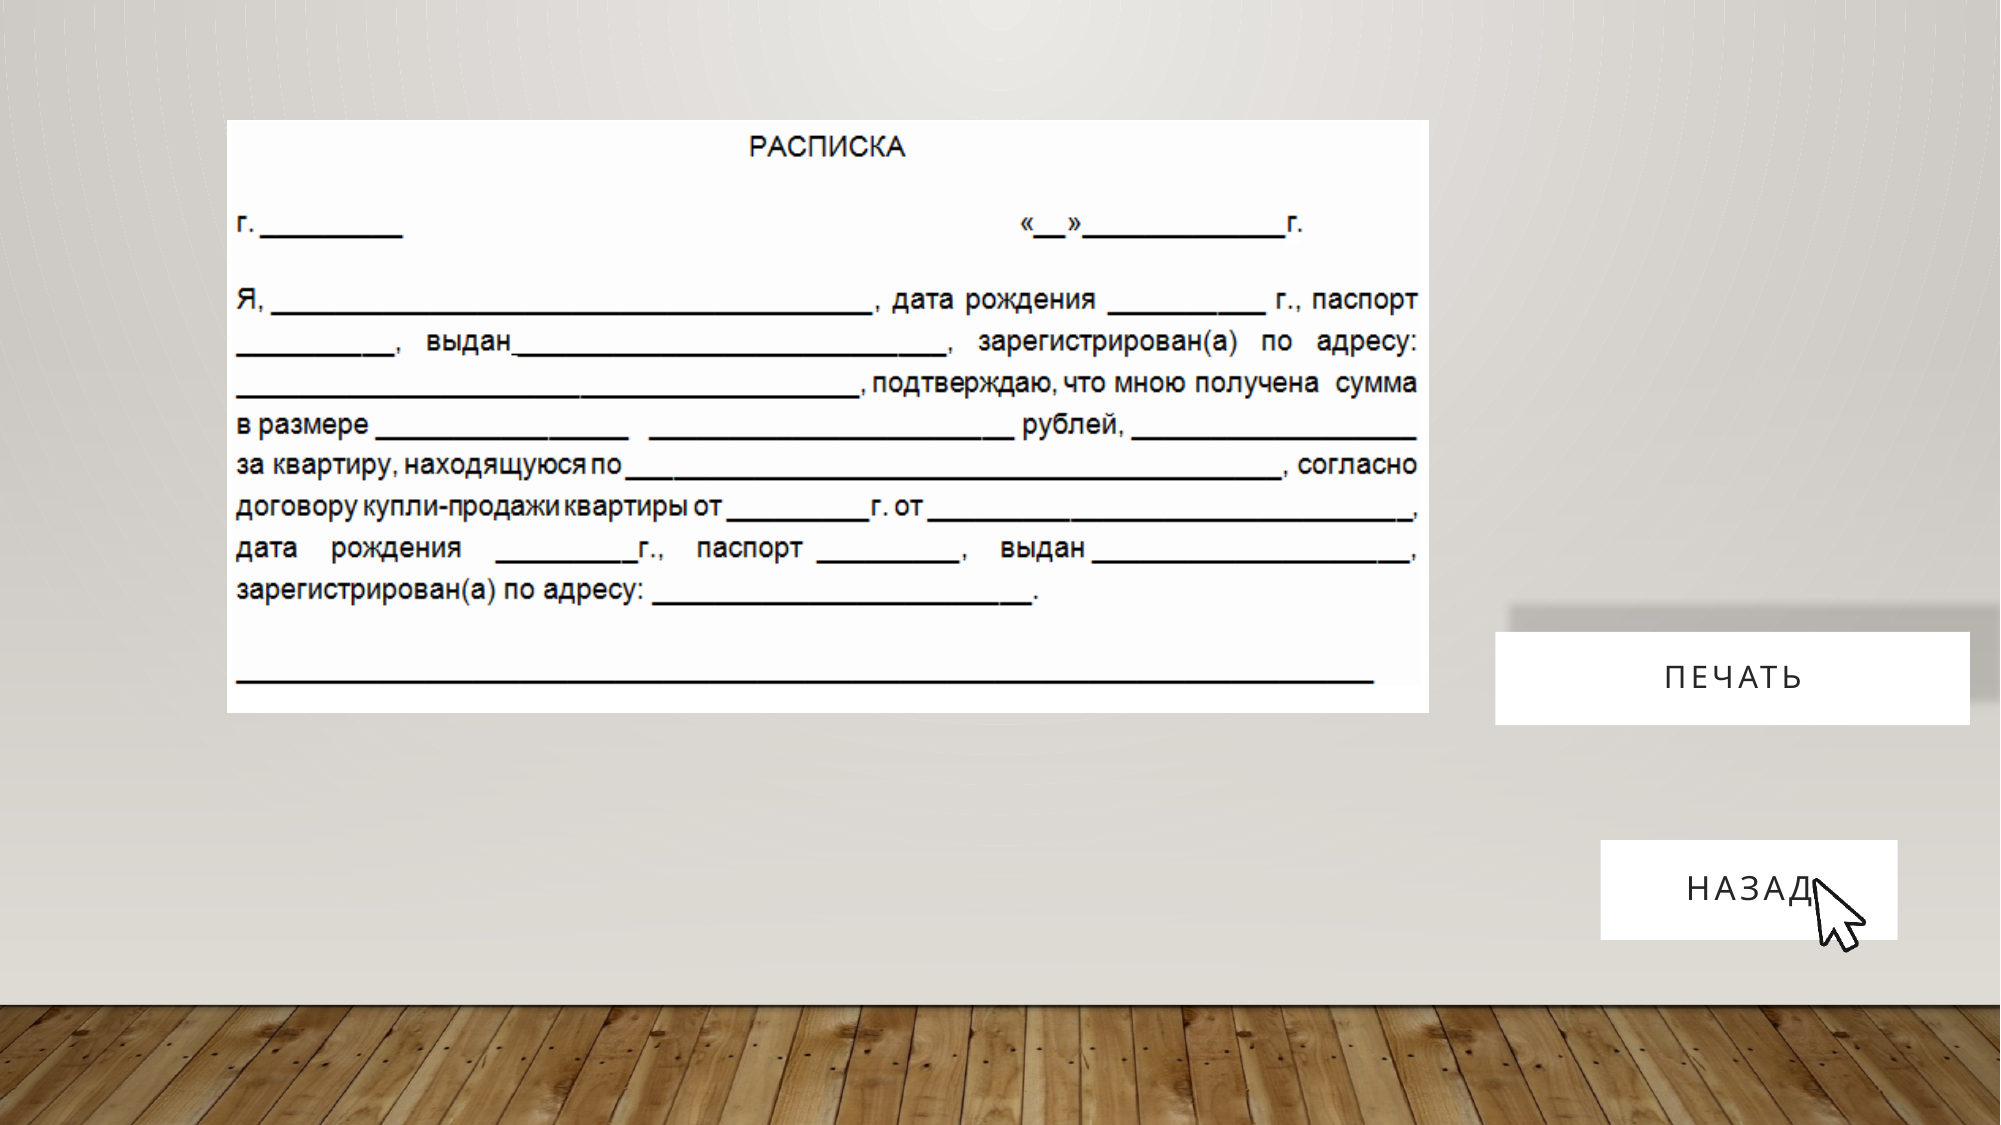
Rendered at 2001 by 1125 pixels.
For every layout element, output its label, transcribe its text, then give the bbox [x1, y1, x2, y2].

picture [1732, 840, 1944, 994]
picture [0, 1005, 2000, 1125]
text_box печать [1495, 631, 1970, 726]
text_box назад [1600, 840, 1732, 940]
picture [227, 119, 1429, 714]
